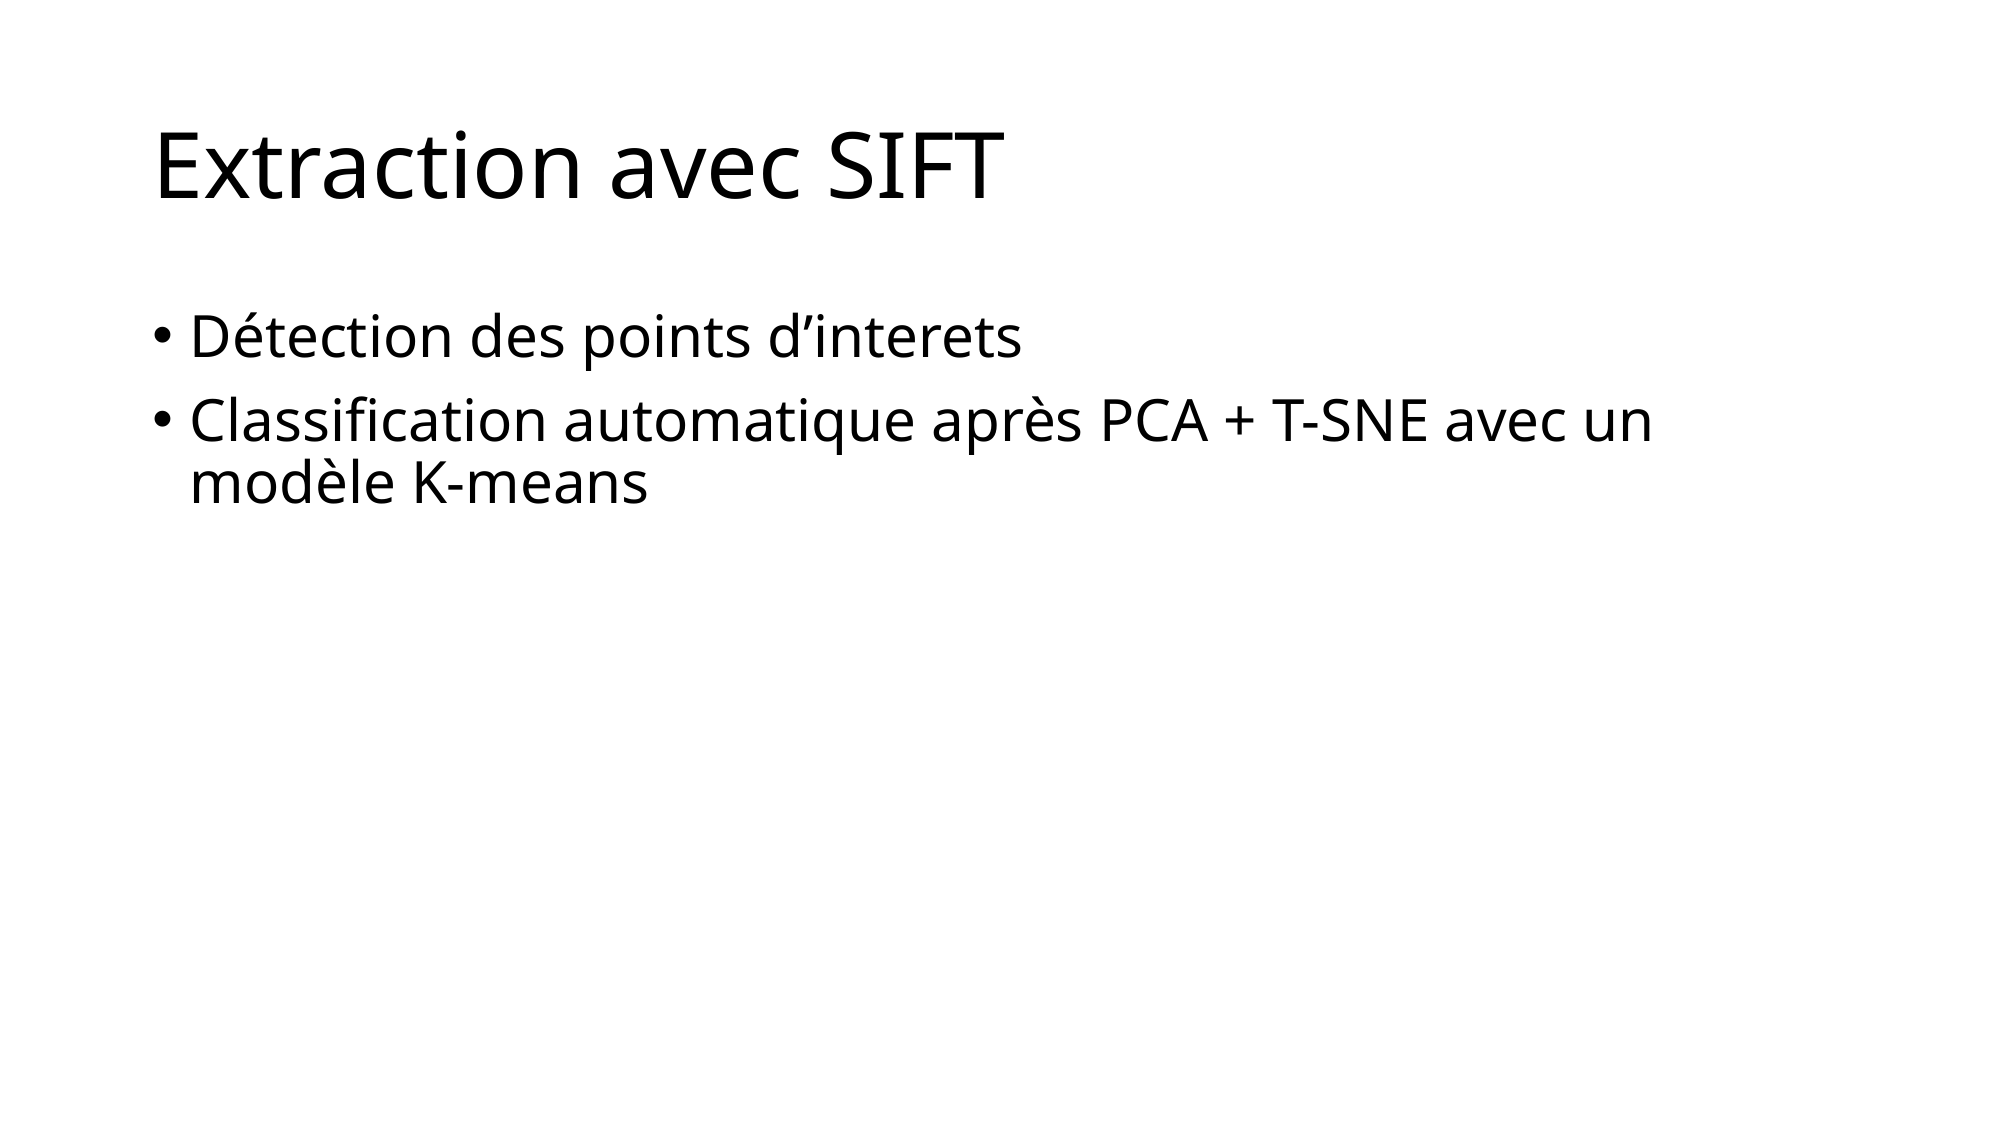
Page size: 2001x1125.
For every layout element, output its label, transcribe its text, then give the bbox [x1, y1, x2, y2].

list Détection des points d’interets Classification automatique après PCA + T-SNE avec un modèle K-means [137, 299, 1863, 1014]
title Extraction avec SIFT [137, 59, 1863, 278]
